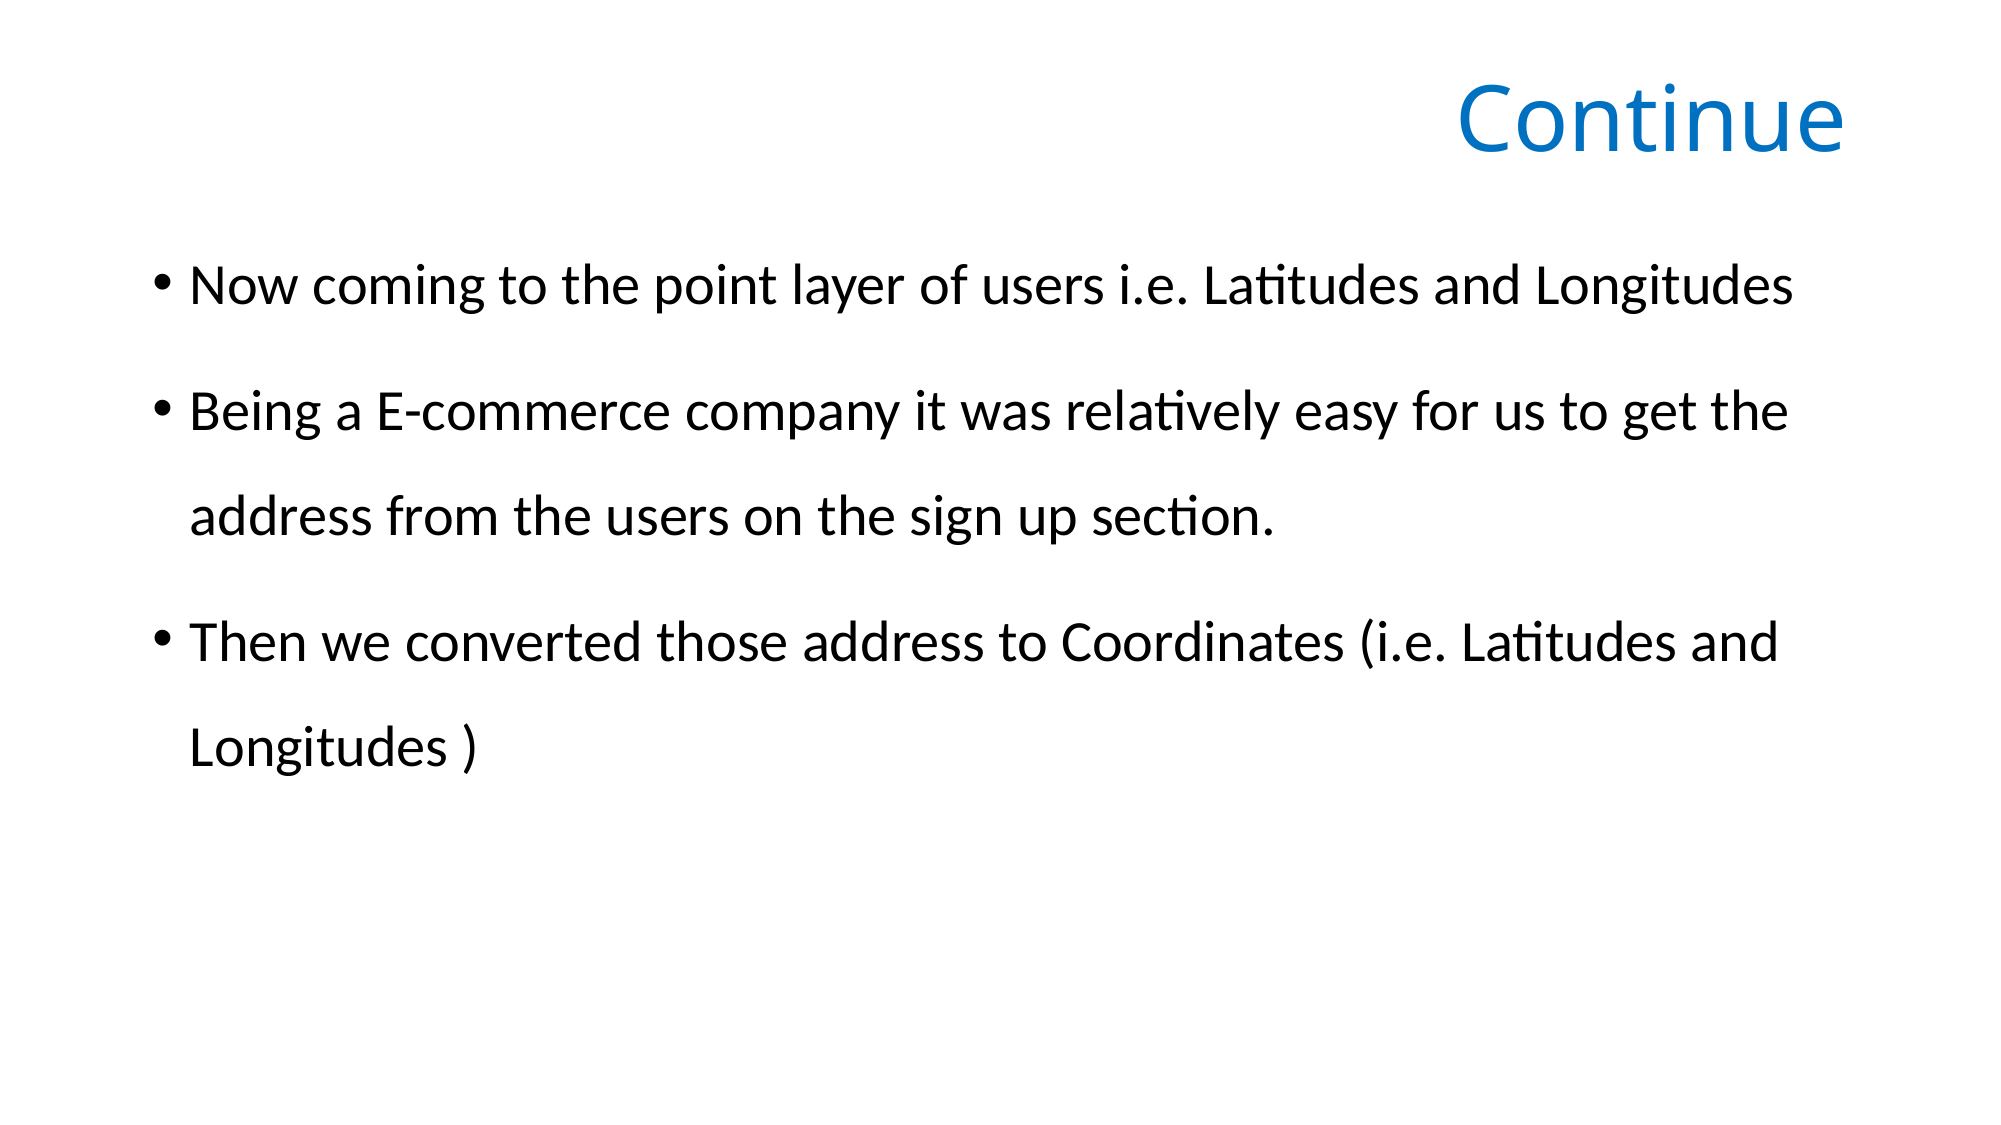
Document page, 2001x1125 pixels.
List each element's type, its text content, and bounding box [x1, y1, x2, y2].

title Continue [137, 59, 1863, 183]
list Now coming to the point layer of users i.e. Latitudes and Longitudes Being a E-commerce company it was relatively easy for us to get the address from the users on the sign up section. Then we converted those address to Coordinates (i.e. Latitudes and Longitudes ) [137, 203, 1863, 985]
